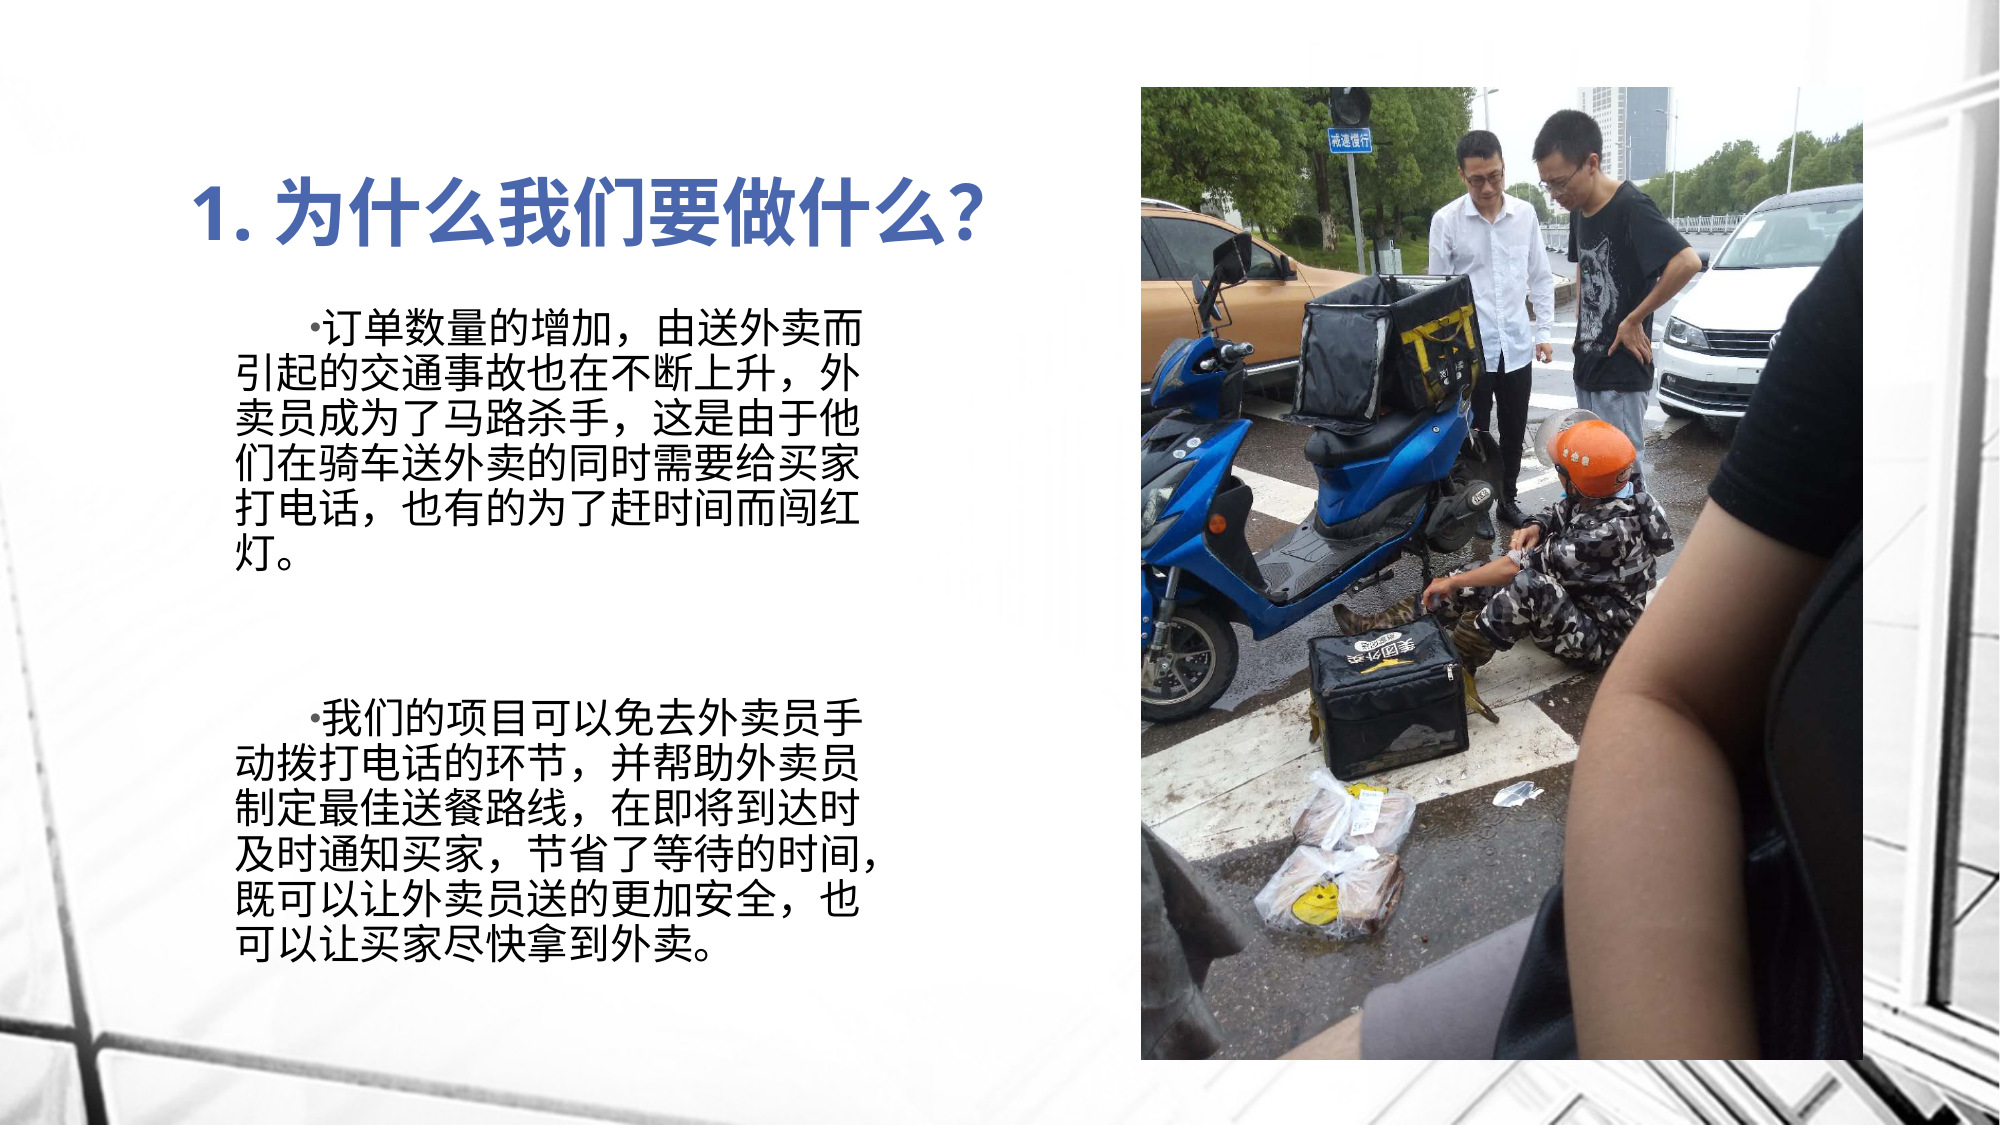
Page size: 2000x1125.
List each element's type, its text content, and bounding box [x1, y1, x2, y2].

title 1.为什么我们要做什么？ [174, 87, 1141, 263]
picture [0, 0, 2000, 1125]
list 订单数量的增加，由送外卖而引起的交通事故也在不断上升，外卖员成为了马路杀手，这是由于他们在骑车送外卖的同时需要给买家打电话，也有的为了赶时间而闯红灯。 我们的项目可以免去外卖员手动拨打电话的环节，并帮助外卖员制定最佳送餐路线，在即将到达时及时通知买家，节省了等待的时间，既可以让外卖员送的更加安全，也可以让买家尽快拿到外卖。 [174, 299, 882, 988]
